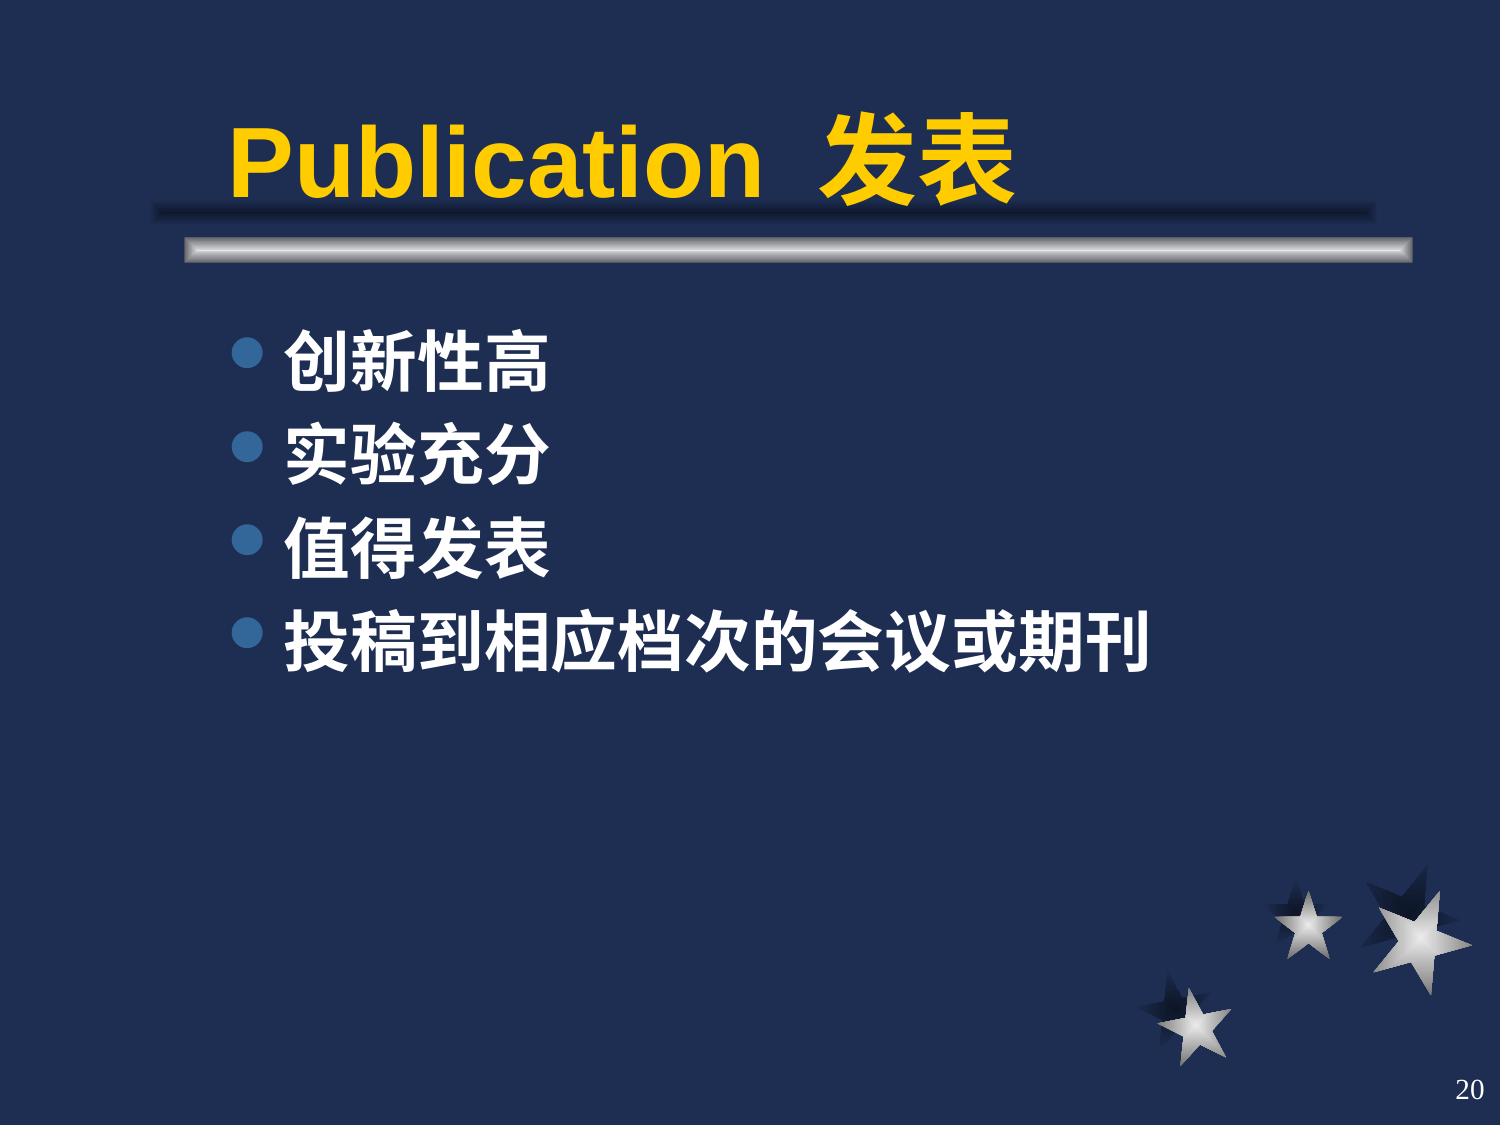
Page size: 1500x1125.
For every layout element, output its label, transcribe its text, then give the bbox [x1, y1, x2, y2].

title Publication 发表 [212, 37, 1388, 226]
list 创新性高 实验充分 值得发表 投稿到相应档次的会议或期刊 [212, 312, 1401, 988]
slide_number 20 [1187, 1049, 1500, 1125]
